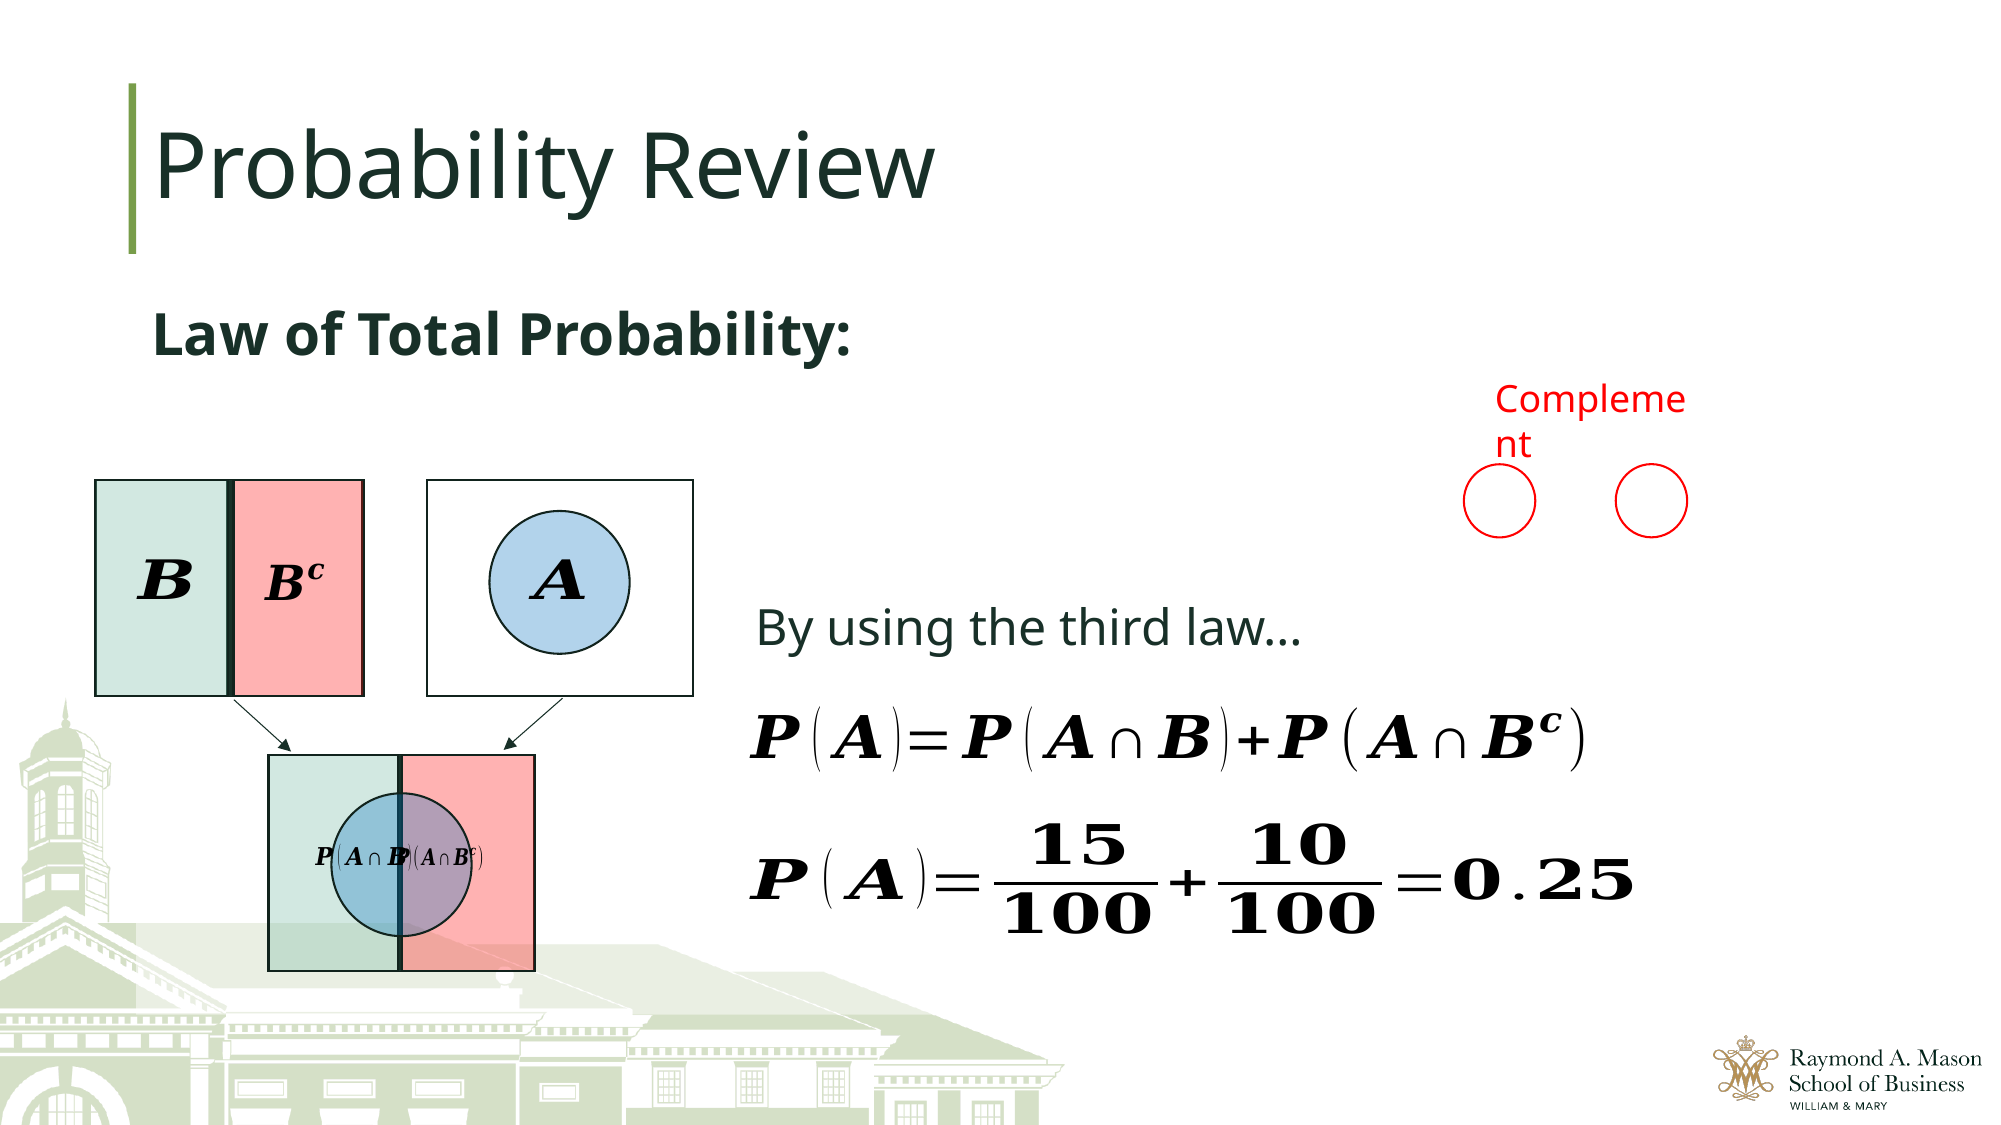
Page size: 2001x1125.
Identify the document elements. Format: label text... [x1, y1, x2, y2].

text_box Complement [1480, 367, 1720, 473]
text_box [401, 754, 536, 972]
text_box [400, 792, 473, 938]
text_box By using the third law… [741, 587, 1722, 663]
picture [1713, 1035, 1982, 1110]
text_box [1462, 469, 1537, 539]
text_box [330, 792, 399, 938]
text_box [503, 698, 563, 750]
text_box [232, 479, 365, 697]
text_box [268, 754, 399, 972]
text_box [426, 479, 694, 697]
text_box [233, 699, 291, 752]
text_box [1614, 473, 1689, 539]
picture [0, 697, 1065, 1125]
text_box [94, 479, 229, 697]
text_box [488, 509, 631, 655]
title Probability Review [137, 59, 1863, 278]
